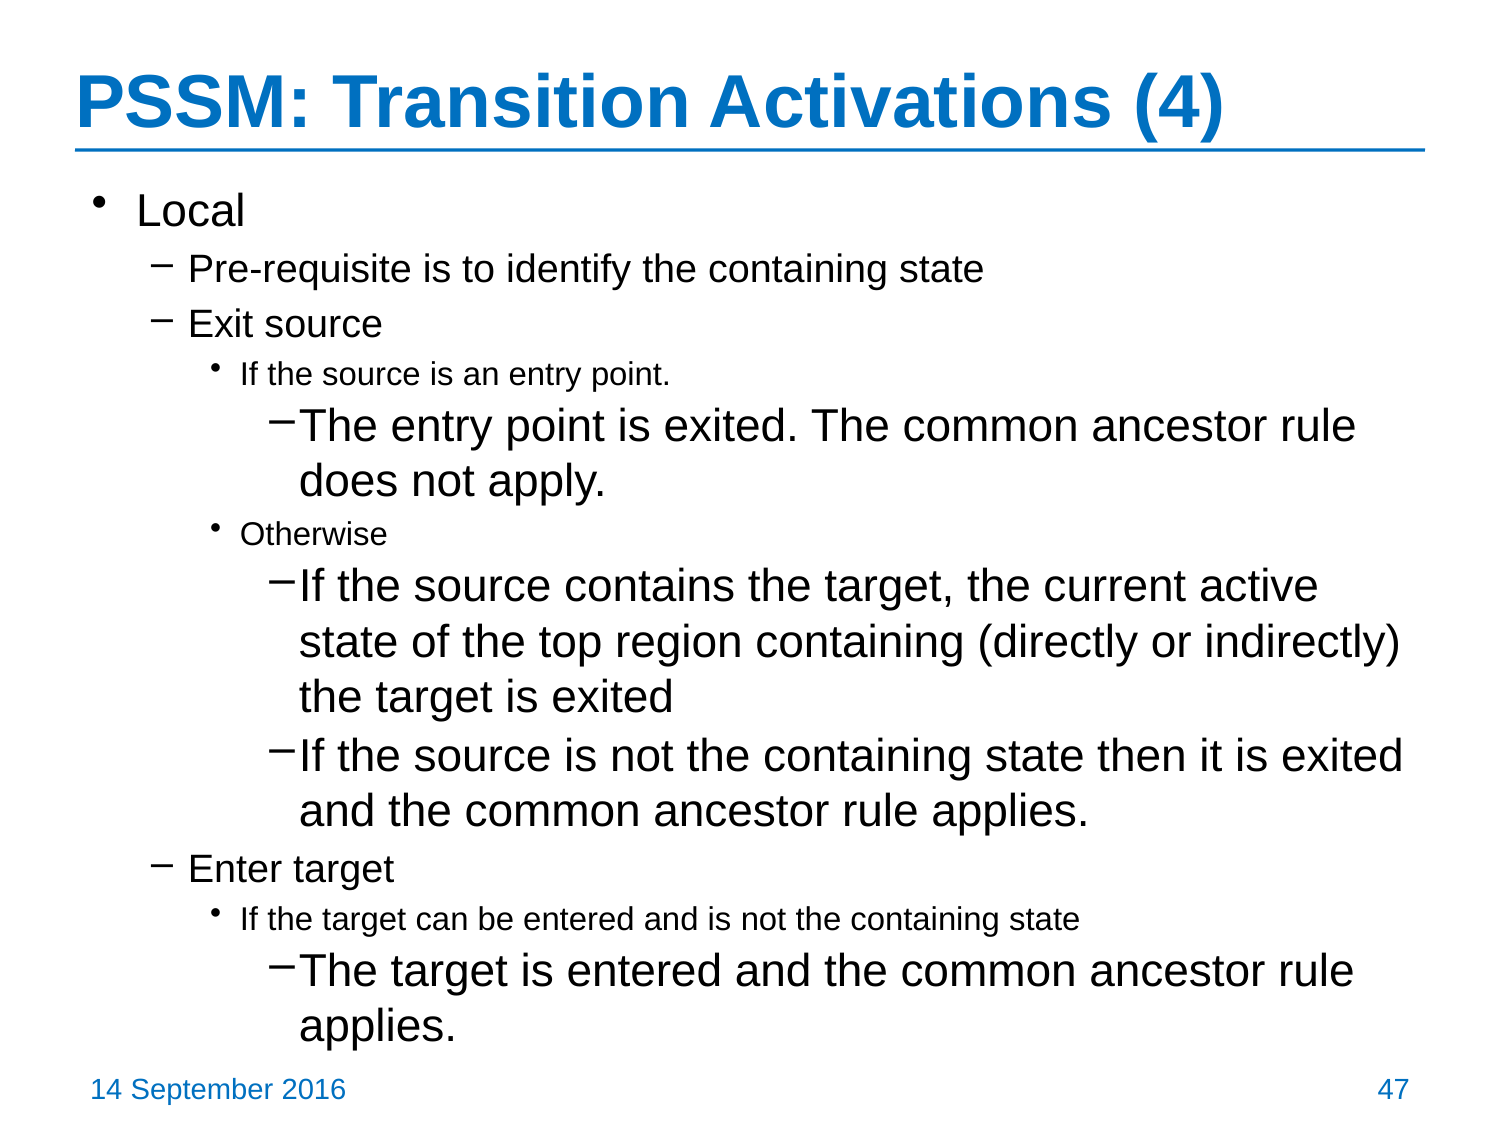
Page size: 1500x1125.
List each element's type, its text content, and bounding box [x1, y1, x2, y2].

title PSSM: Transition Activations (4) [75, 50, 1425, 150]
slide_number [75, 1062, 425, 1103]
slide_number 47 [1074, 1062, 1425, 1103]
text_box Local Pre-requisite is to identify the containing state Exit source If the source is an entry point. The entry point is exited. The common ancestor rule does not apply. Otherwise If the source contains the target, the current active state of the top region containing (directly or indirectly) the target is exited If the source is not the containing state then it is exited and the common ancestor rule applies. Enter target If the target can be entered and is not the containing state The target is entered and the common ancestor rule applies. [76, 172, 1424, 1063]
